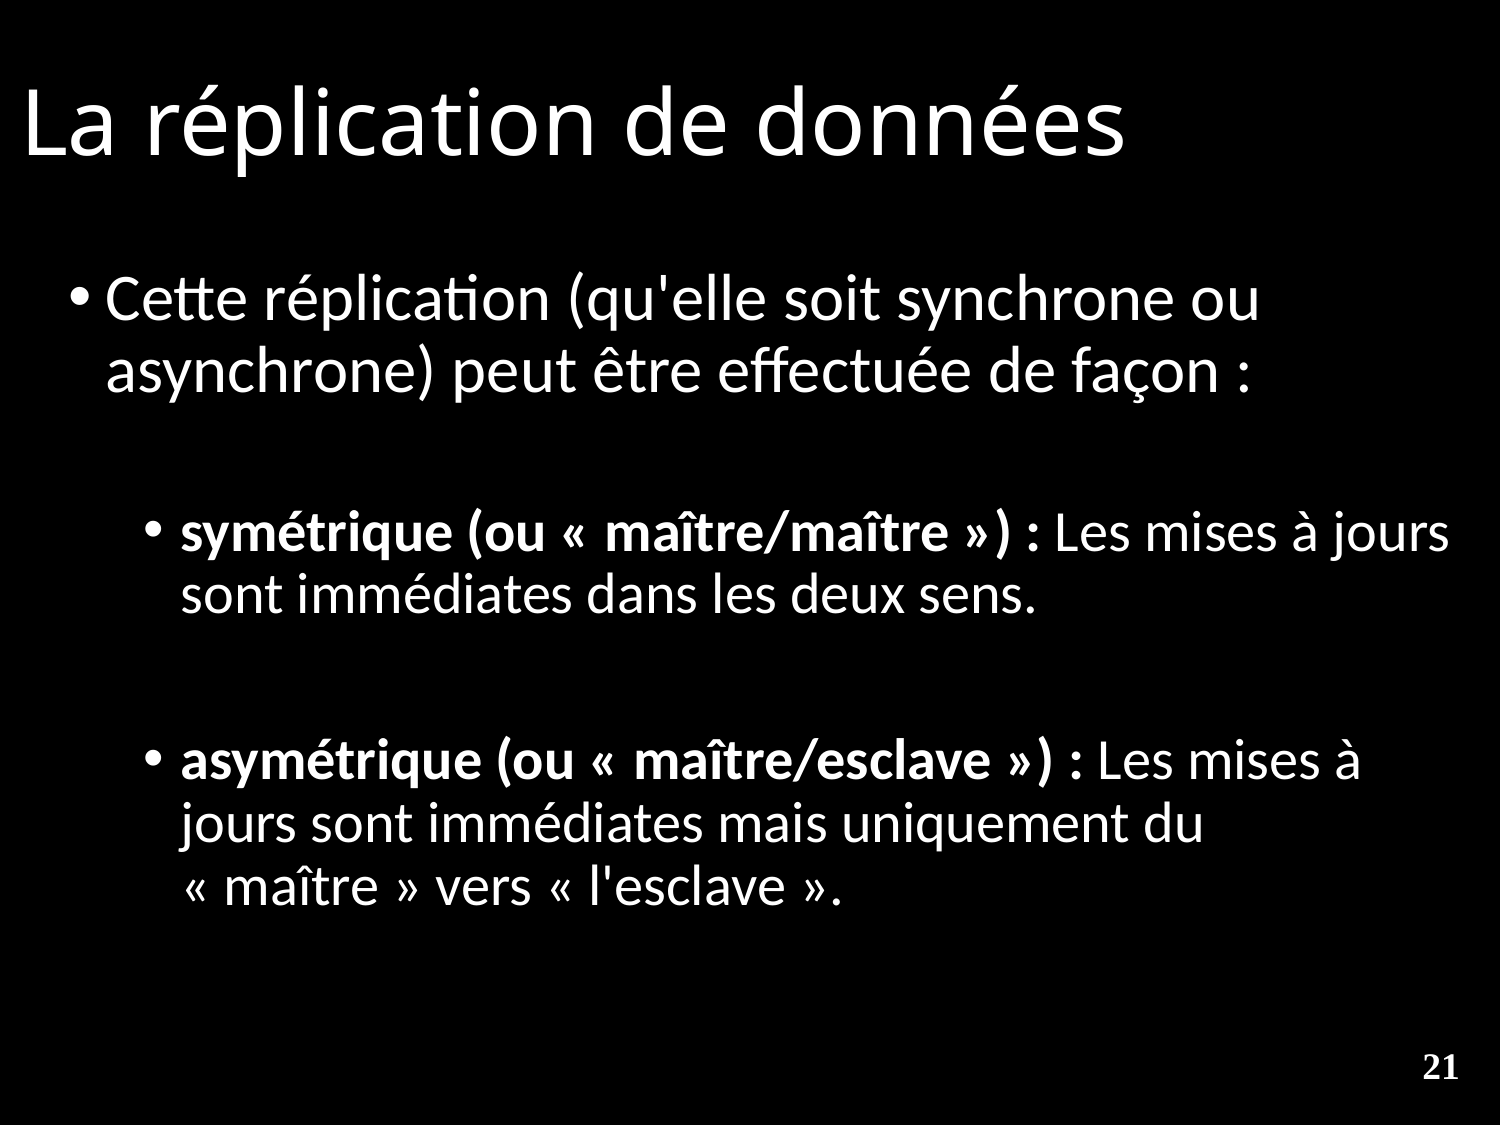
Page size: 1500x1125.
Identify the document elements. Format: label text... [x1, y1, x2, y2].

slide_number 21 [1137, 1034, 1475, 1095]
title La réplication de données [4, 32, 1370, 220]
list Cette réplication (qu'elle soit synchrone ou asynchrone) peut être effectuée de façon : symétrique (ou « maître/maître ») : Les mises à jours sont immédiates dans les deux sens. asymétrique (ou « maître/esclave ») : Les mises à jours sont immédiates mais uniquement du « maître » vers « l'esclave ». [53, 255, 1471, 1125]
